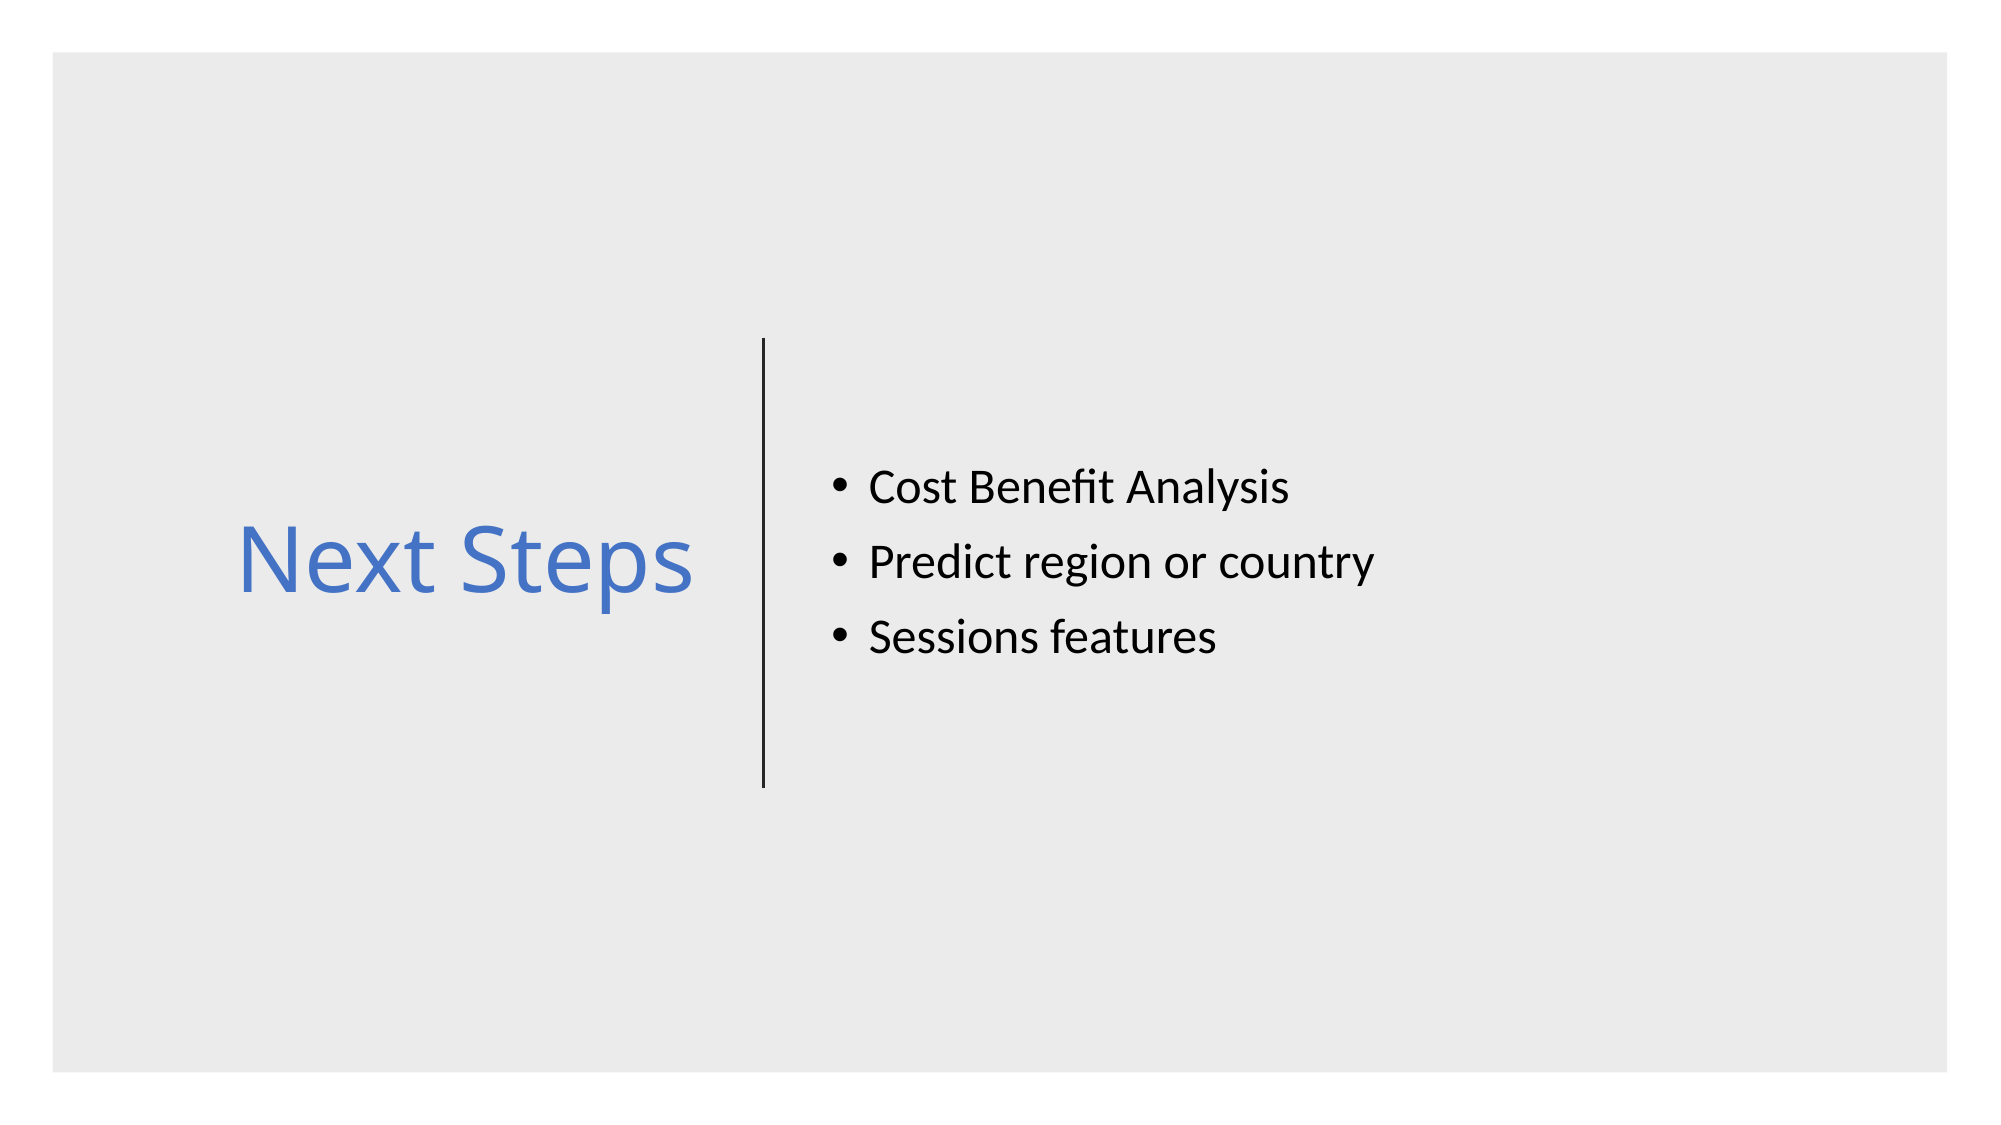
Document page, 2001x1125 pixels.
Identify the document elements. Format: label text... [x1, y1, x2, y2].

list Cost Benefit Analysis Predict region or country Sessions features [816, 158, 1863, 967]
text_box [52, 51, 1948, 1073]
title Next Steps [137, 158, 711, 967]
